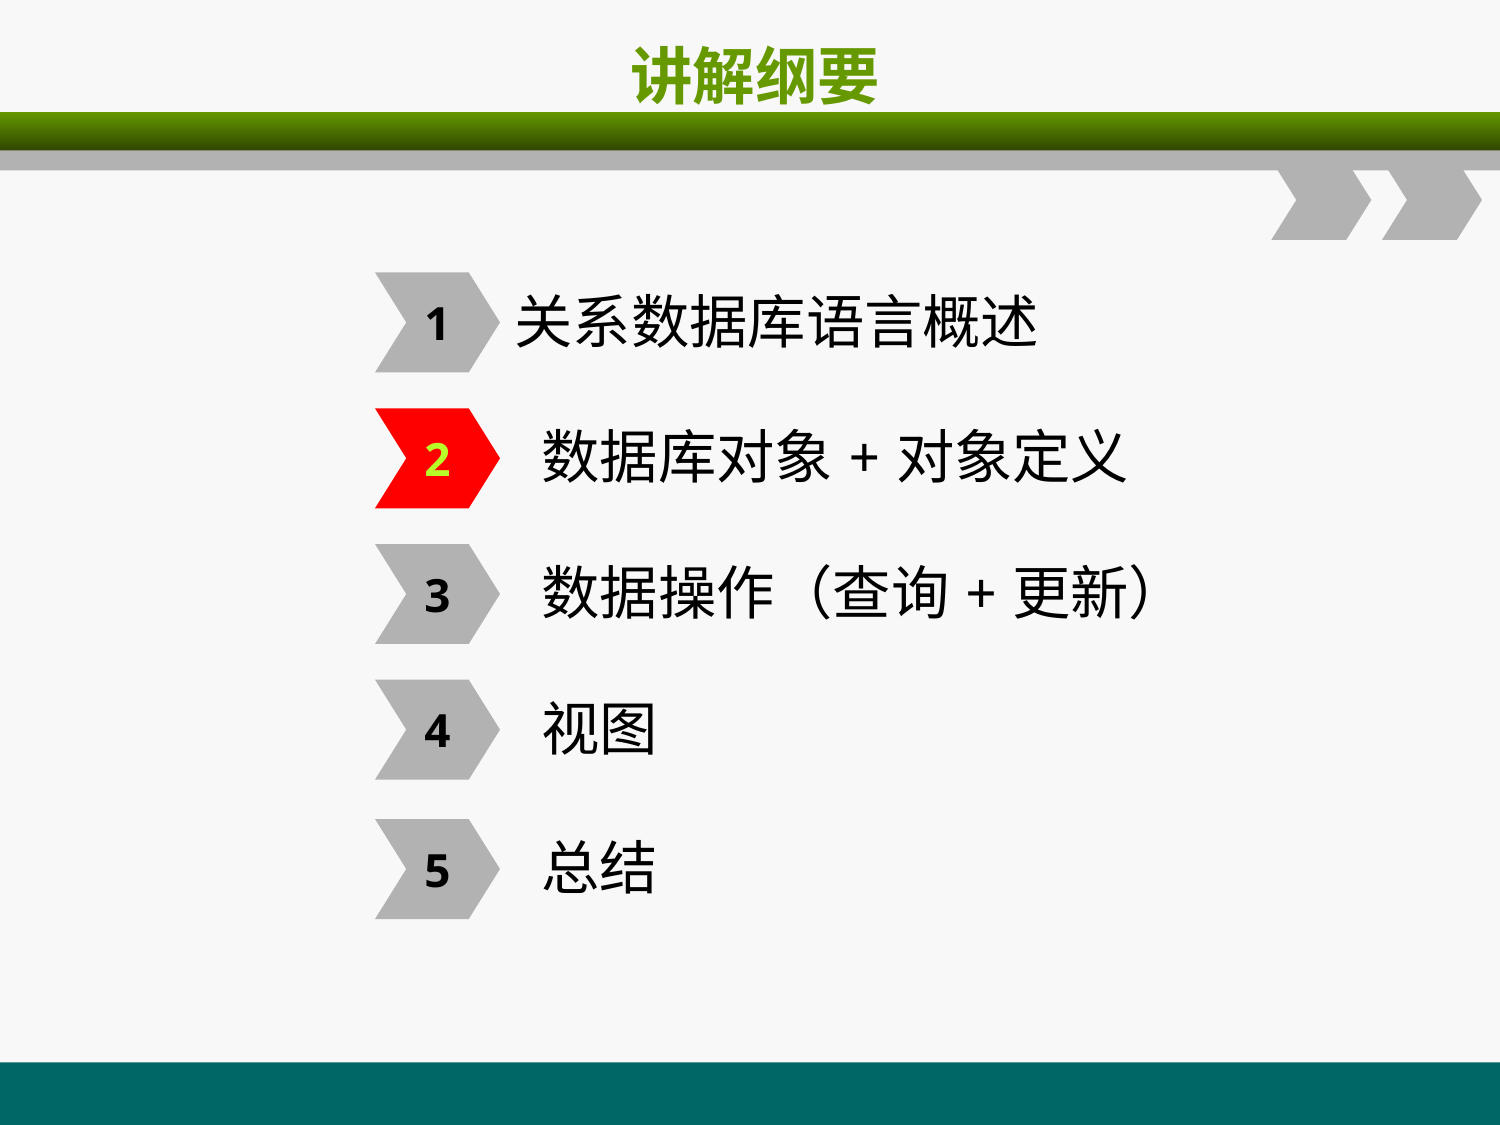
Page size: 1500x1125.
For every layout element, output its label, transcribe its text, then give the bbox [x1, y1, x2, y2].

text_box 总结 [499, 822, 1388, 911]
text_box 数据库对象+对象定义 [499, 411, 1388, 500]
text_box 5 [375, 819, 501, 920]
text_box 2 [375, 408, 501, 509]
text_box 3 [375, 544, 501, 644]
text_box 4 [375, 679, 501, 780]
text_box 视图 [499, 683, 1388, 771]
title 讲解纲要 [80, 24, 1431, 125]
text_box 关系数据库语言概述 [499, 275, 1388, 364]
text_box 1 [375, 272, 501, 373]
text_box 数据操作（查询+更新） [499, 547, 1388, 636]
